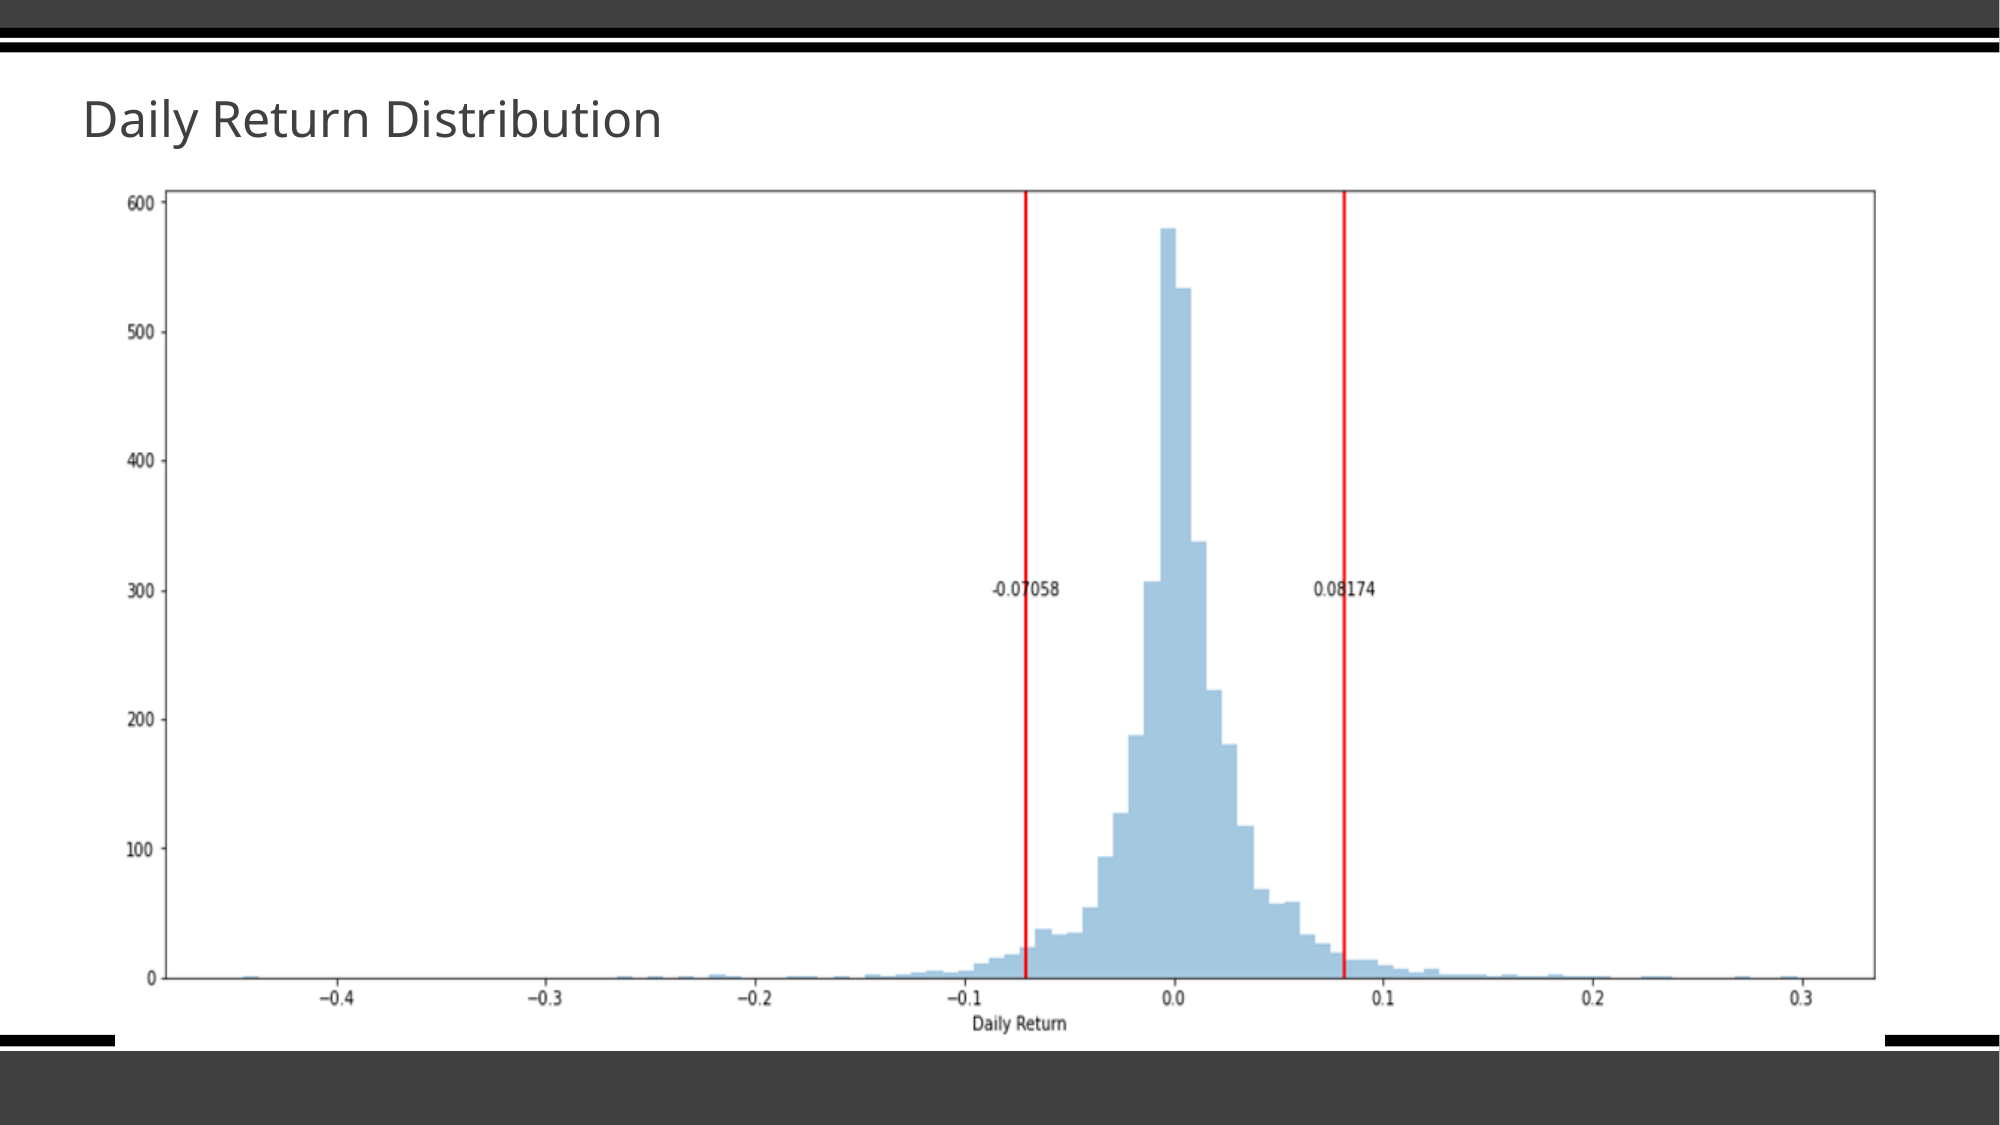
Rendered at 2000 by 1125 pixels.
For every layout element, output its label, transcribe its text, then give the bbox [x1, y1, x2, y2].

text_box Daily Return Distribution [67, 79, 772, 155]
picture [114, 177, 1886, 1048]
